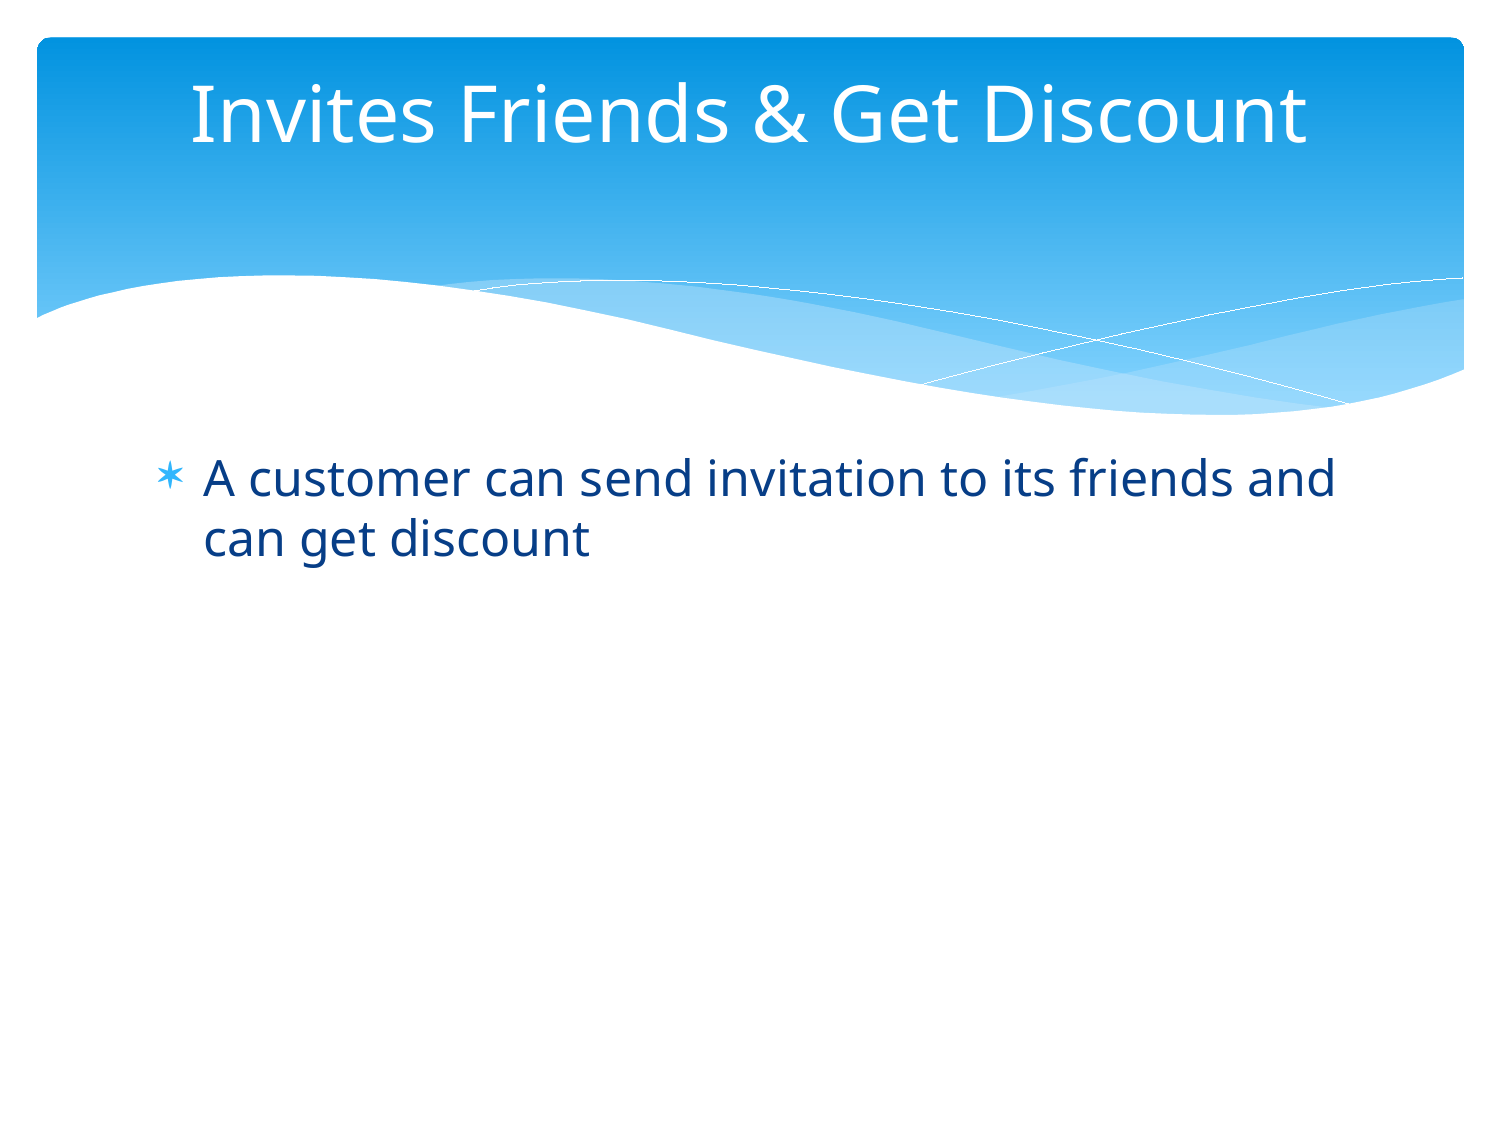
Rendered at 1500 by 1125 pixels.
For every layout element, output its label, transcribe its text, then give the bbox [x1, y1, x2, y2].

list A customer can send invitation to its friends and can get discount [143, 438, 1359, 1005]
title Invites Friends & Get Discount [75, 55, 1425, 261]
